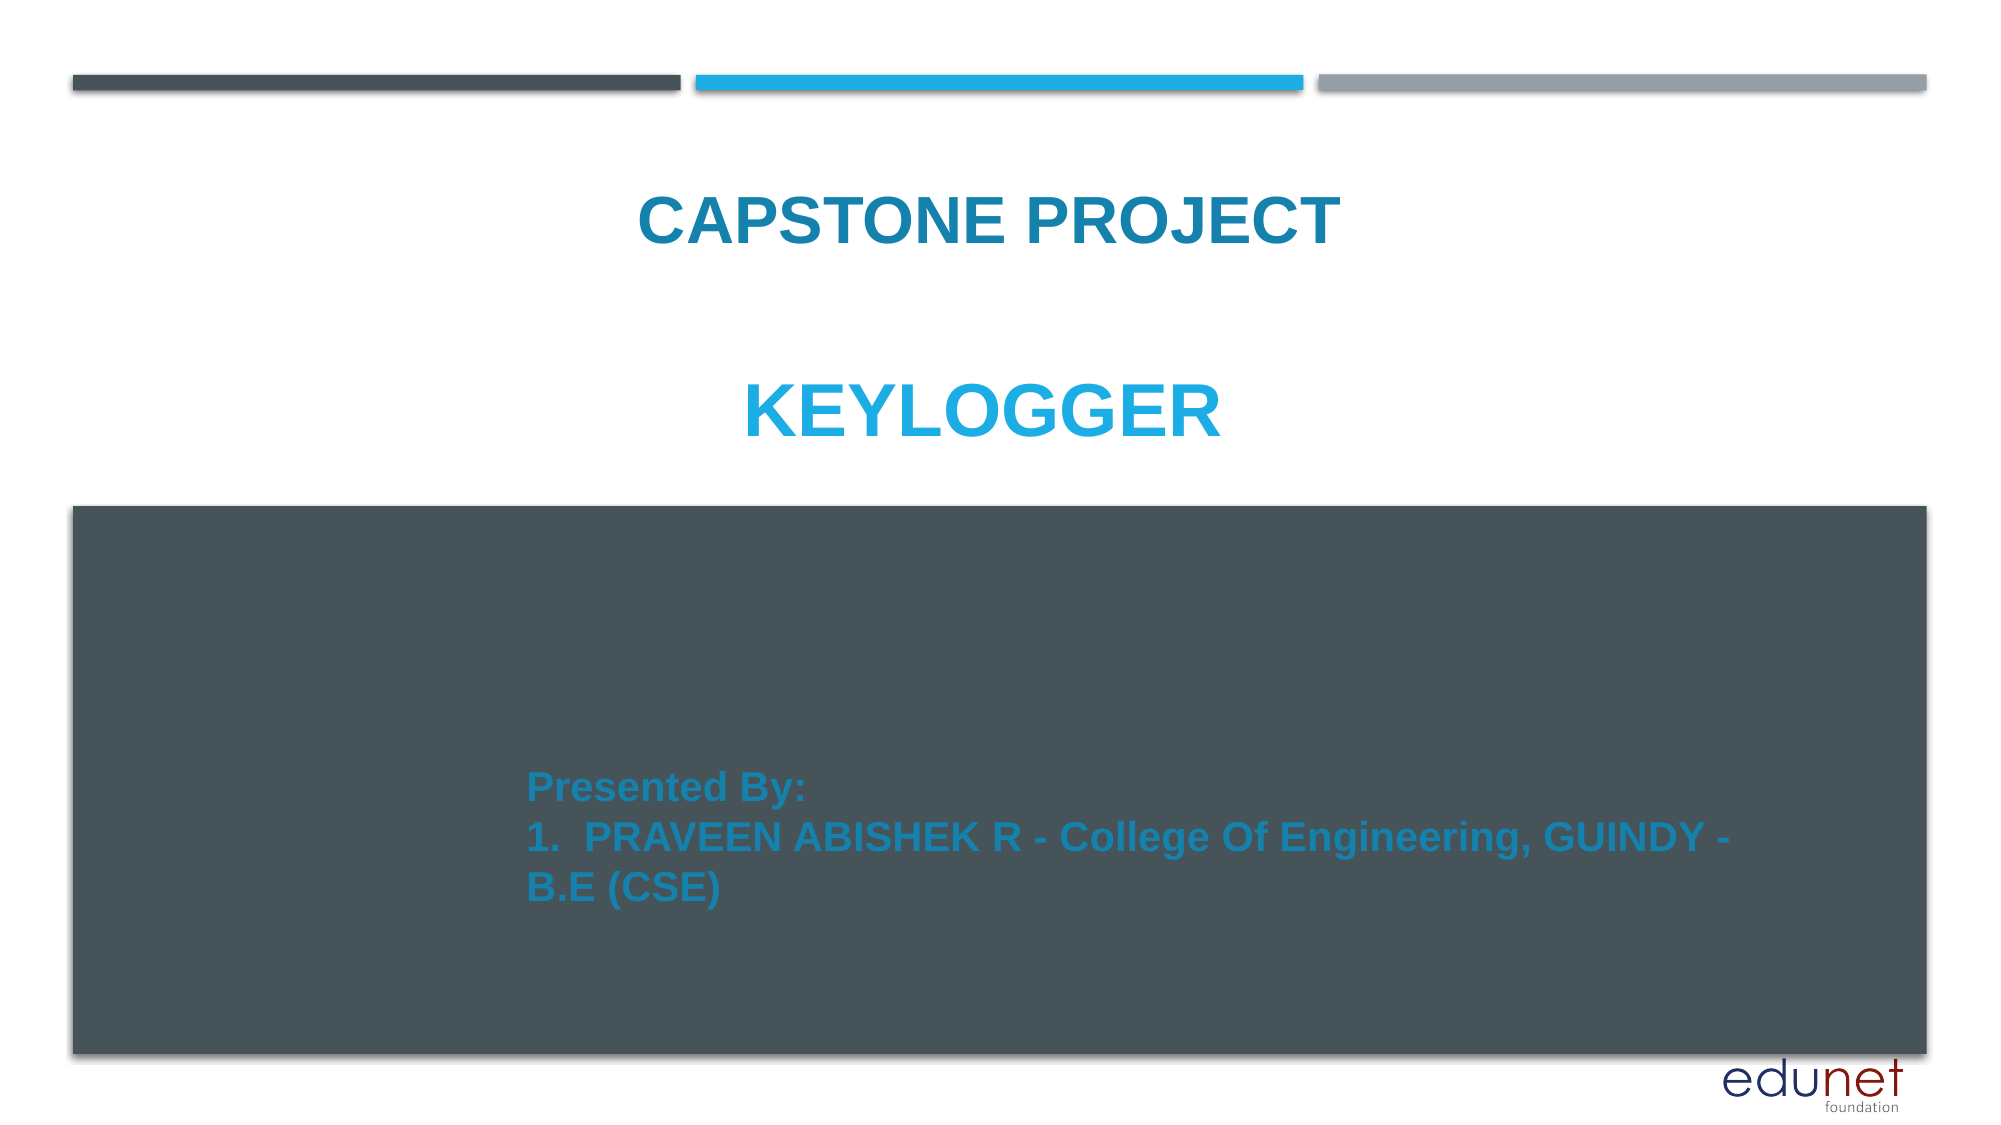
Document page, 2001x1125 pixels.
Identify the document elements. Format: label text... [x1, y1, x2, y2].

text_box CAPSTONE PROJECT [0, 169, 2000, 265]
text_box Presented By: 1. PRAVEEN ABISHEK R - College Of Engineering, GUINDY - B.E (CSE) [511, 752, 1821, 918]
picture [1719, 1056, 1905, 1116]
title KEYLOGGER [222, 298, 1723, 460]
